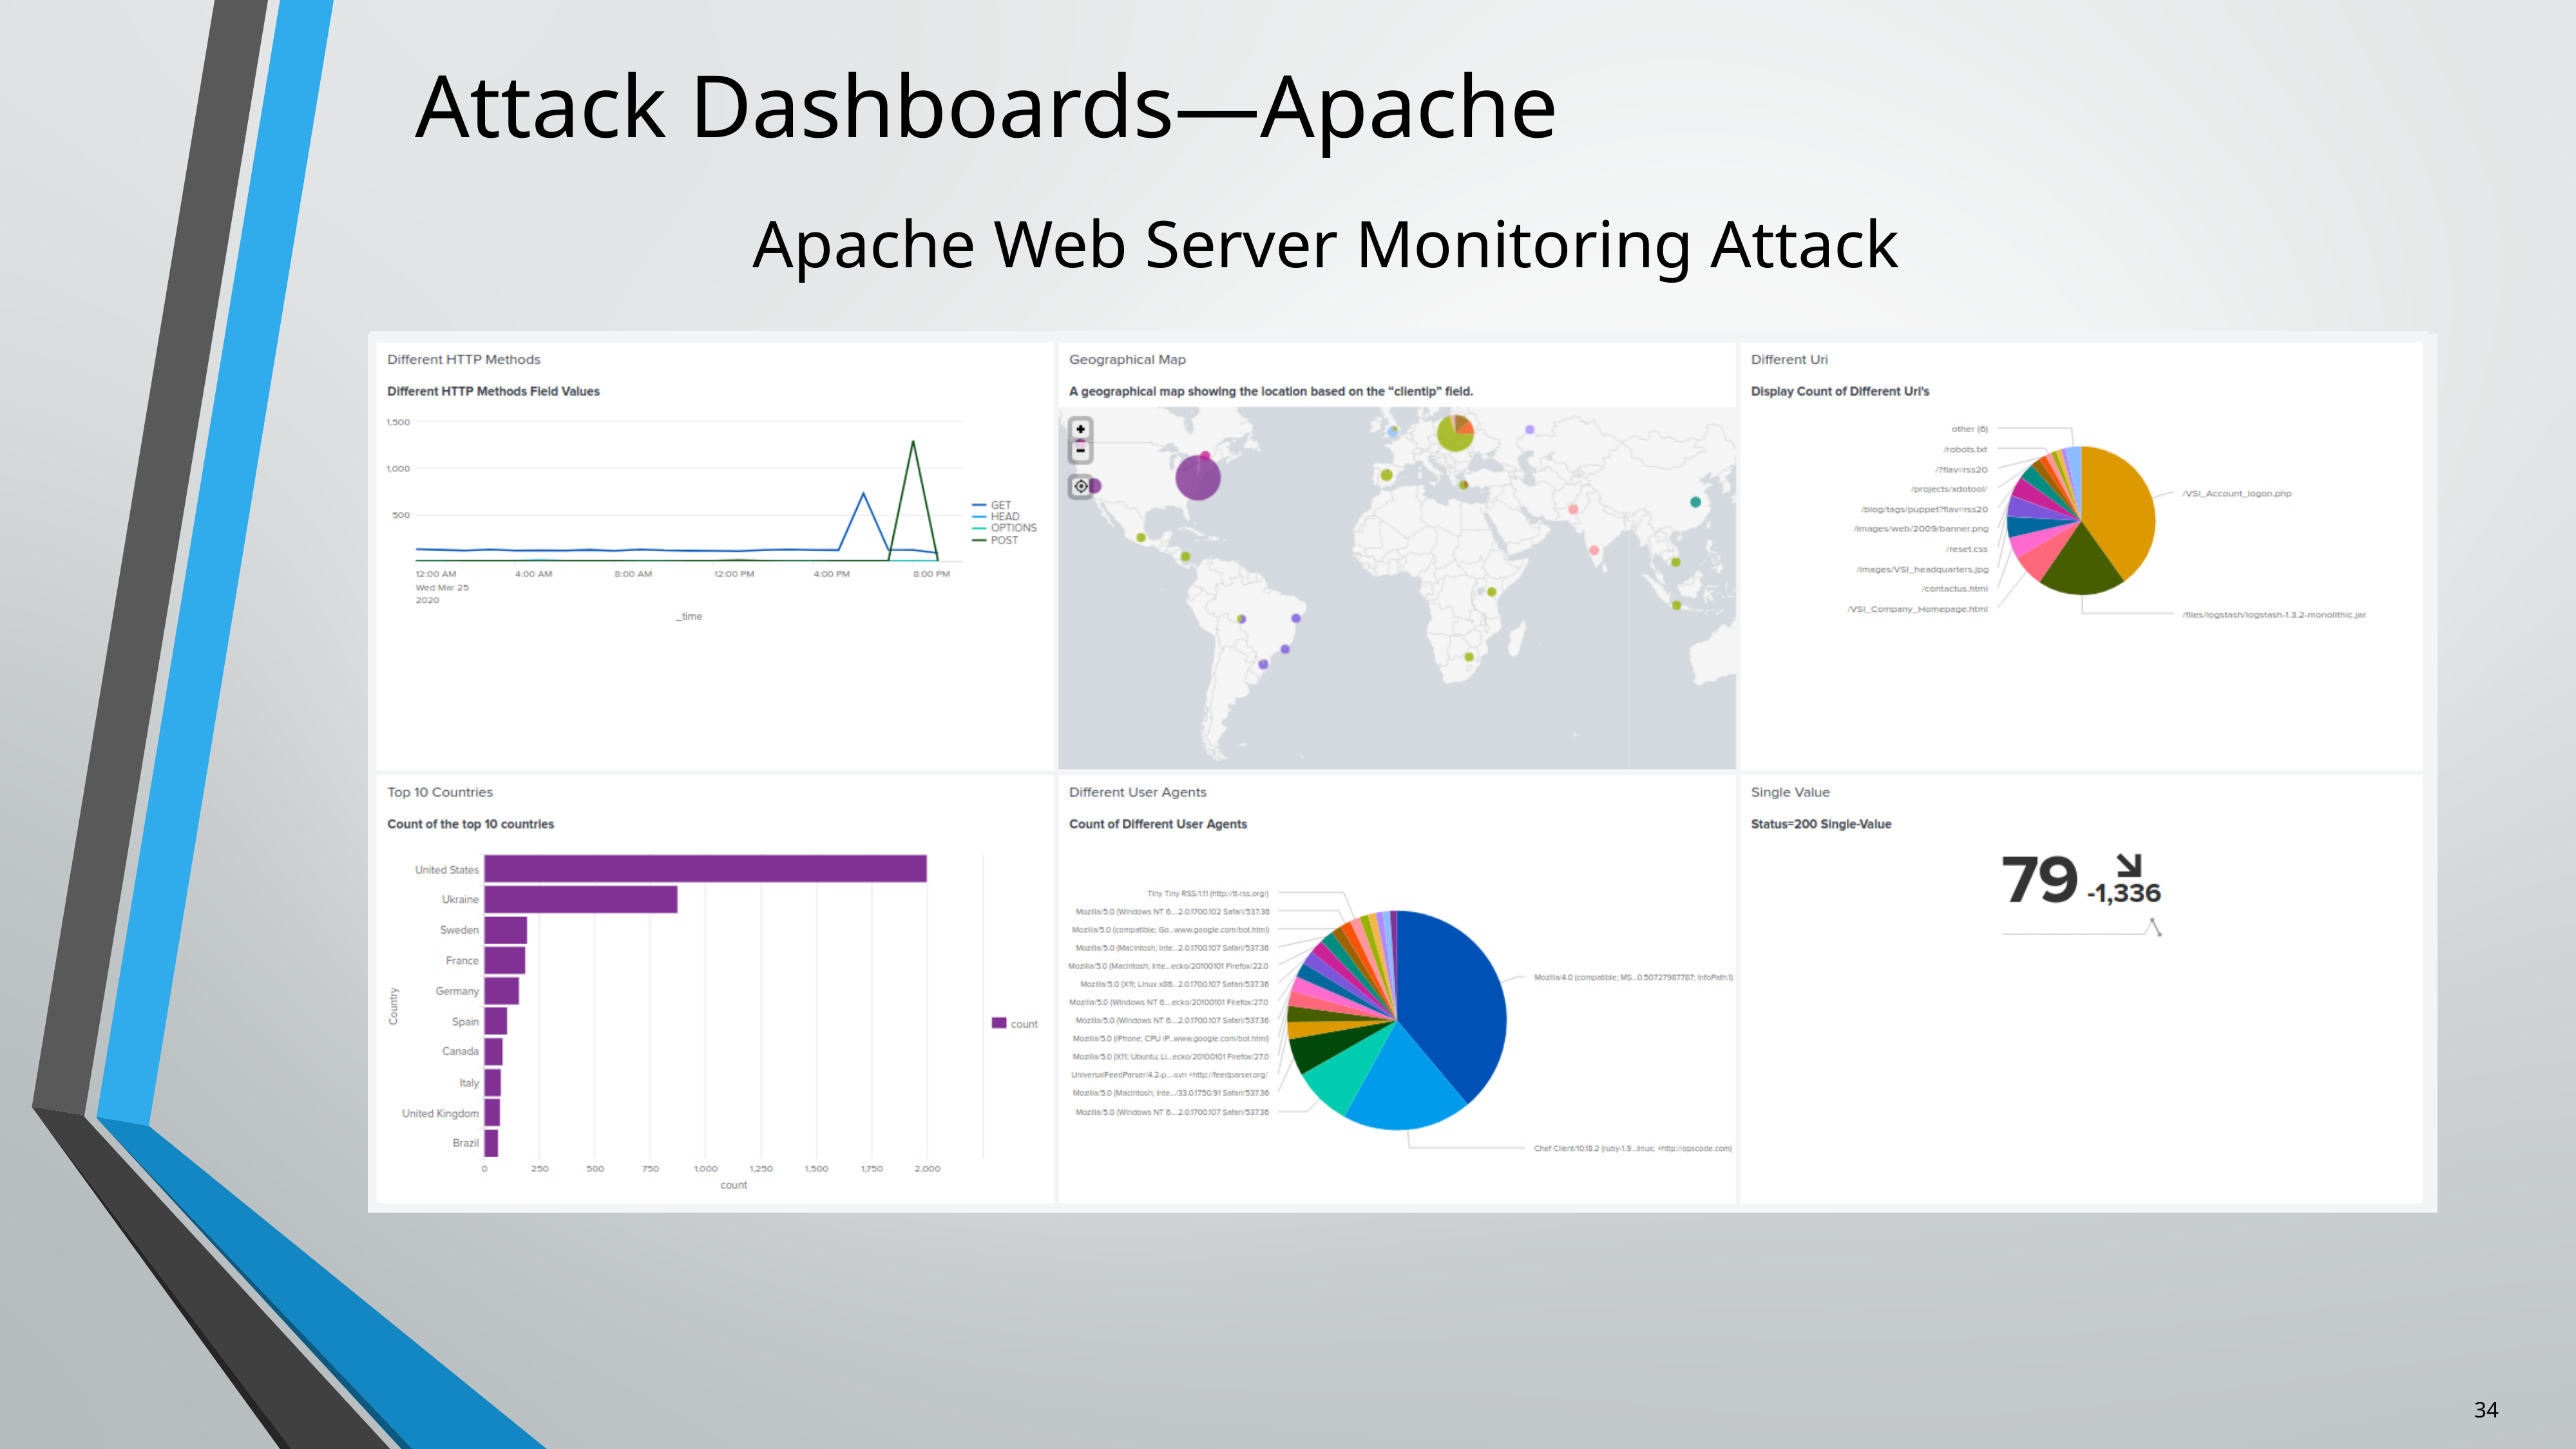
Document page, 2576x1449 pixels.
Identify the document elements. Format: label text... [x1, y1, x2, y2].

picture [368, 331, 2438, 1213]
subtitle Apache Web Server Monitoring Attack [0, 190, 2576, 294]
slide_number 34 [2425, 1396, 2499, 1426]
title Attack Dashboards—Apache [0, 0, 2576, 151]
